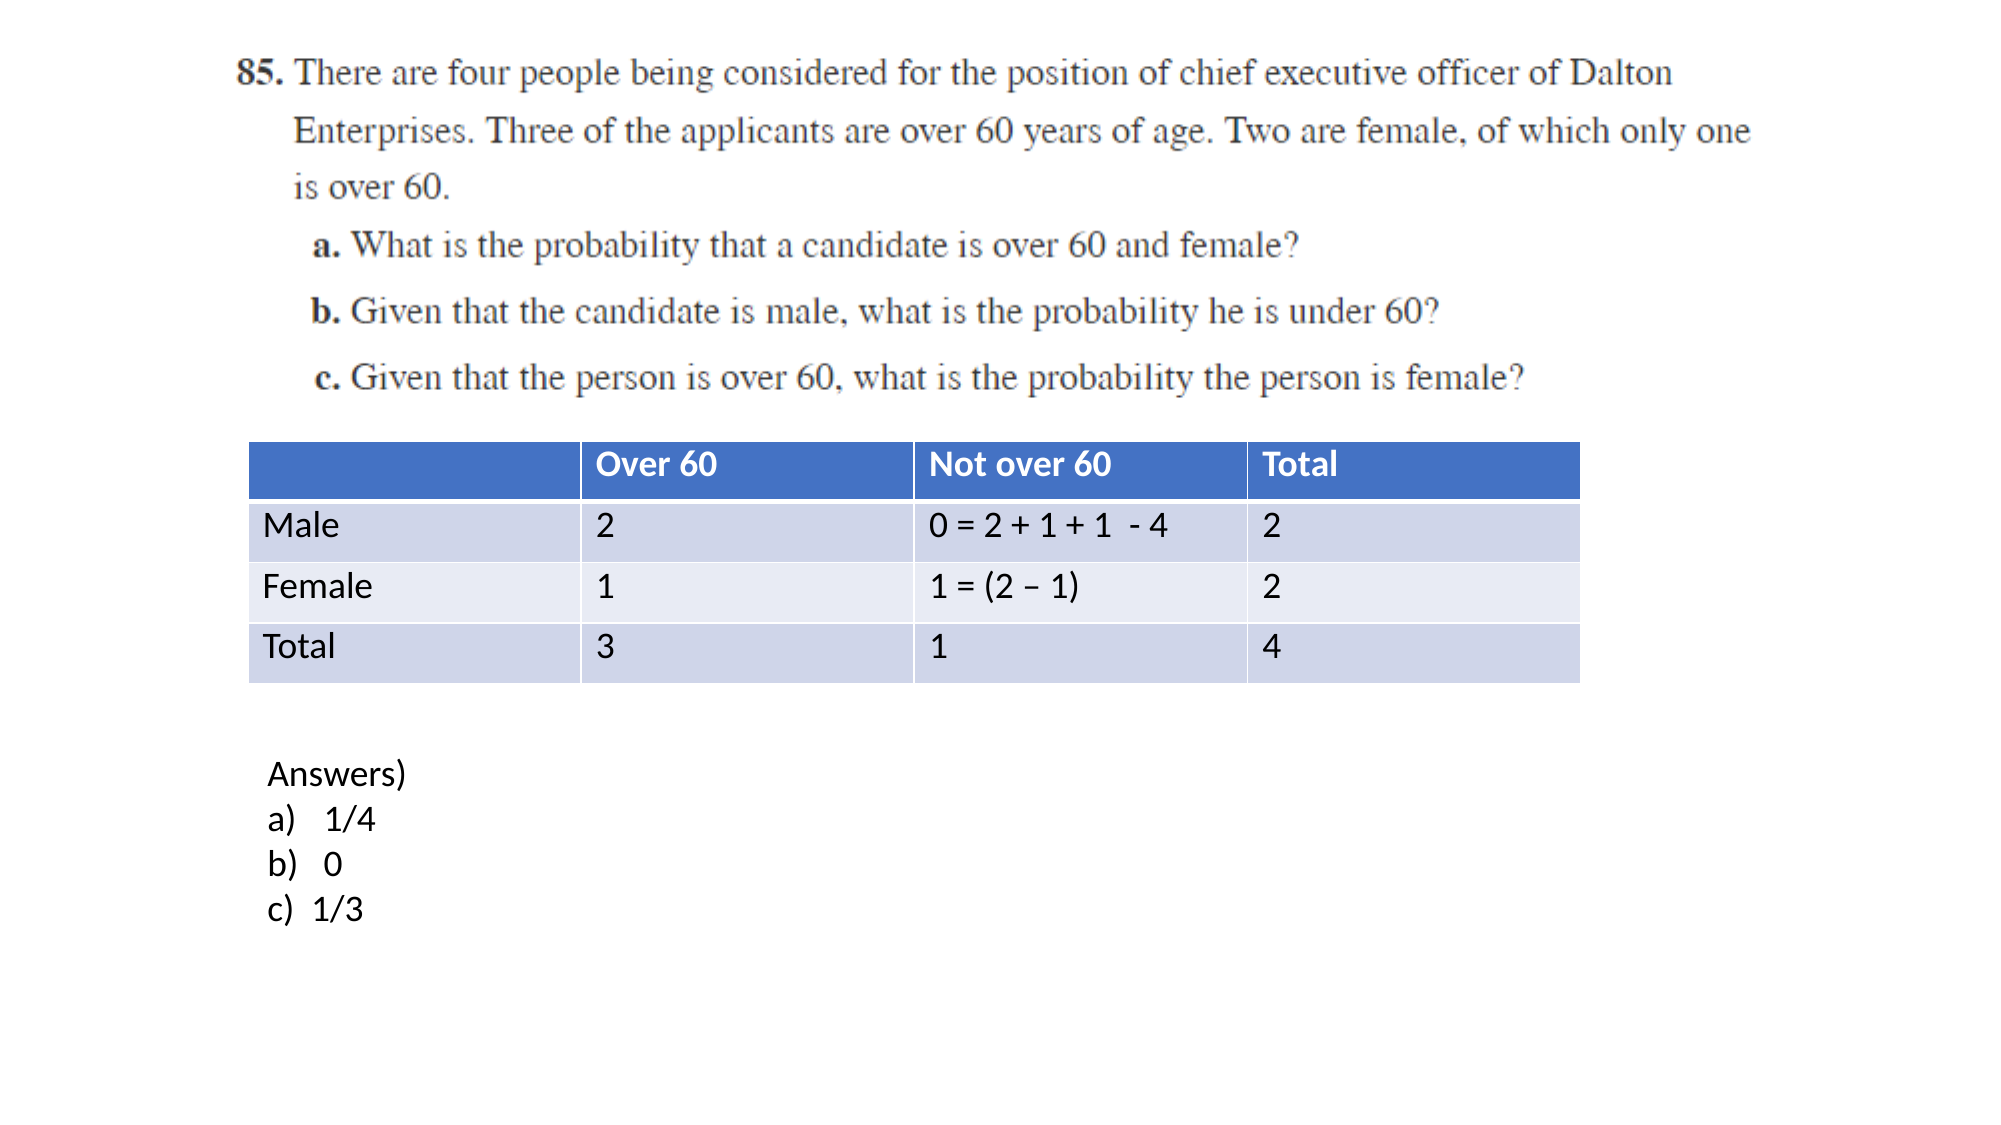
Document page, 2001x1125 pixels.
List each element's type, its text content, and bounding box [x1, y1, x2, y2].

table_cell 2 [582, 504, 913, 562]
table_cell 3 [582, 624, 913, 683]
table_cell Female [249, 563, 580, 622]
table_header Not over 60 [915, 442, 1247, 499]
text_box Answers) 1/4 0 c) 1/3 [252, 741, 423, 982]
table_cell 0 = 2 + 1 + 1 - 4 [915, 504, 1247, 562]
table_header [249, 442, 580, 499]
table_cell 1 [582, 563, 913, 622]
table_cell 4 [1248, 624, 1580, 683]
table_cell 2 [1248, 504, 1580, 562]
picture [218, 29, 1781, 410]
table_cell Total [249, 624, 580, 683]
table_cell Male [249, 504, 580, 562]
table_cell 1 [915, 624, 1247, 683]
table_cell 2 [1248, 563, 1580, 622]
table_cell 1 = (2 – 1) [915, 563, 1247, 622]
table_header Total [1248, 442, 1580, 499]
table_header Over 60 [582, 442, 913, 499]
